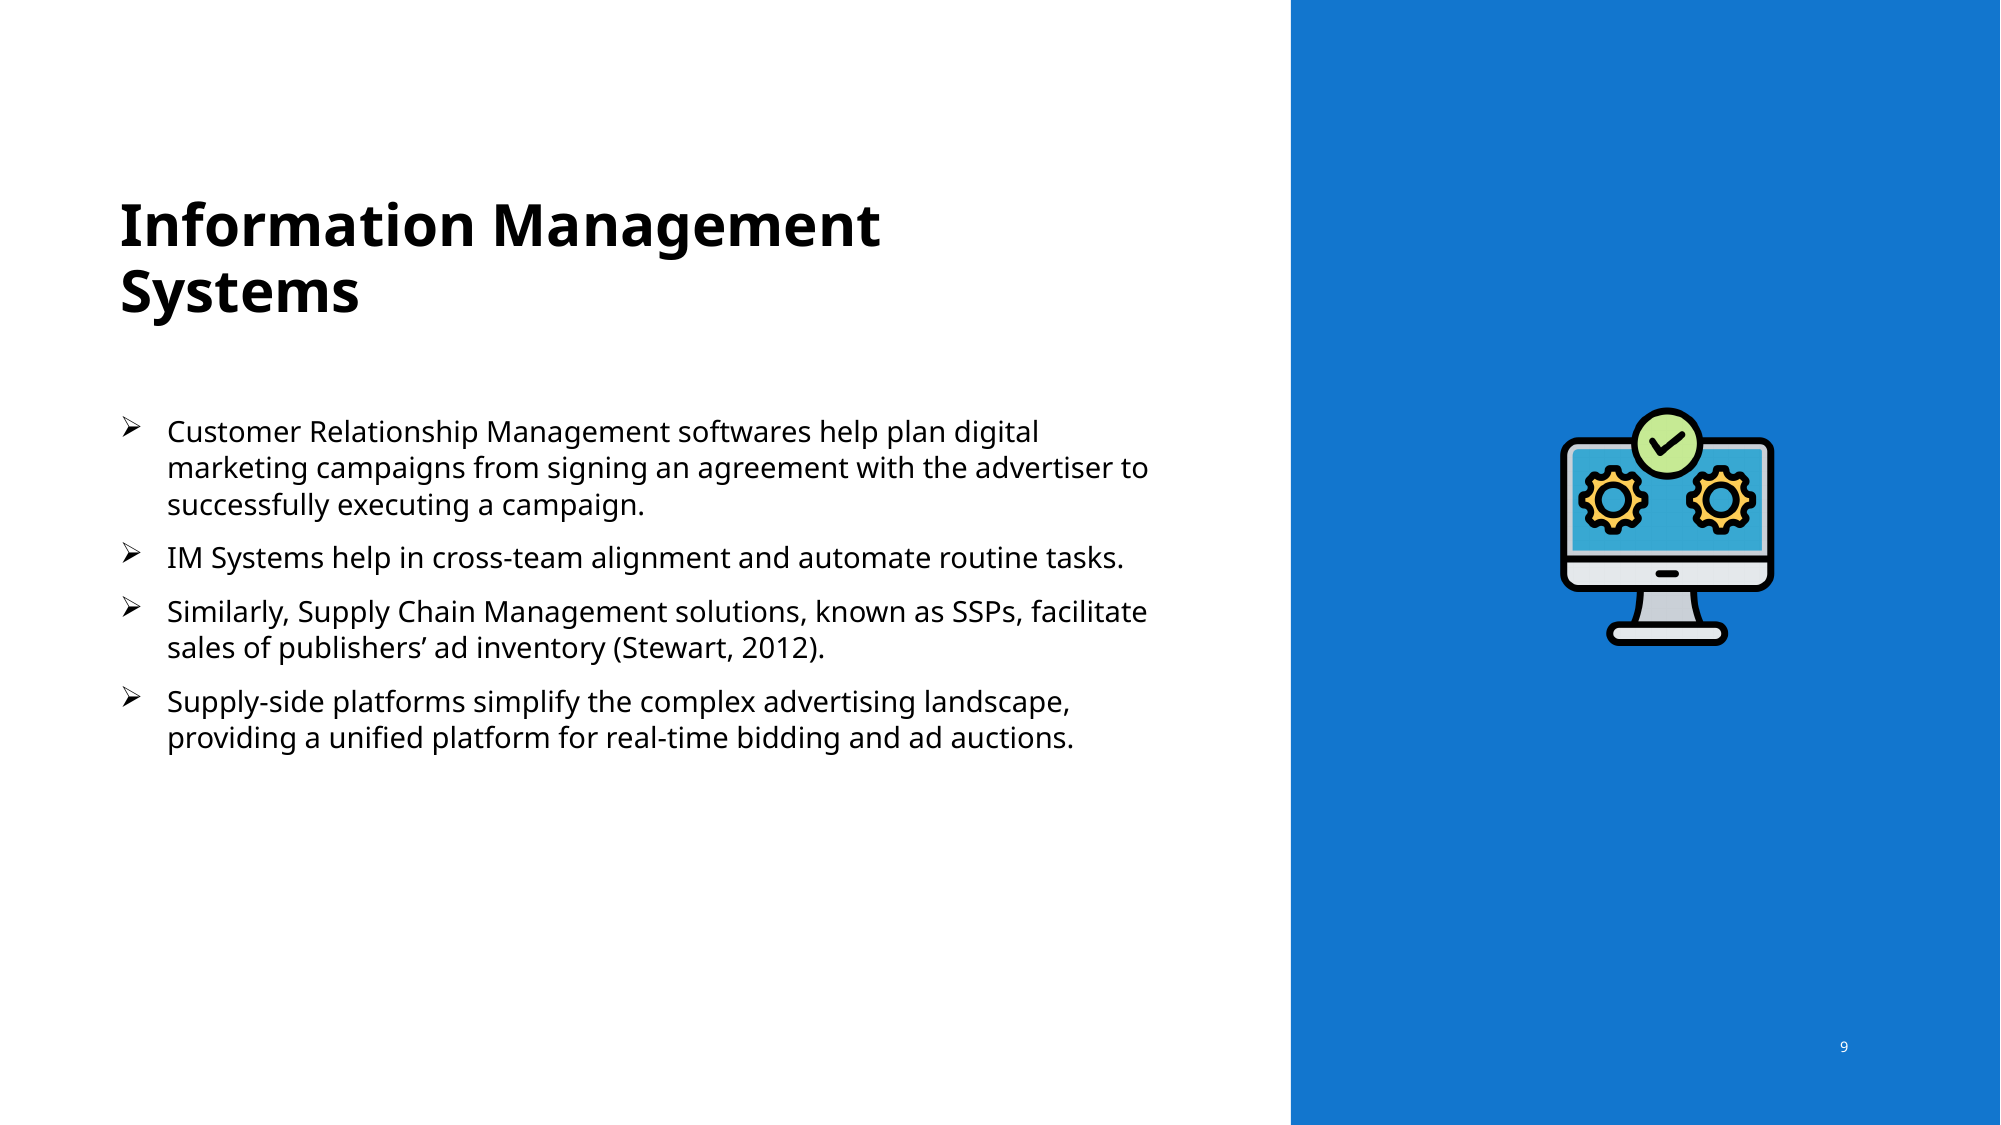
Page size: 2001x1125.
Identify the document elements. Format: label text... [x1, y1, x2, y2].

title Information Management Systems [120, 193, 911, 404]
picture [1543, 403, 1791, 651]
text_box Customer Relationship Management softwares help plan digital marketing campaigns from signing an agreement with the advertiser to successfully executing a campaign. IM Systems help in cross-team alignment and automate routine tasks. Similarly, Supply Chain Management solutions, known as SSPs, facilitate sales of publishers’ ad inventory (Stewart, 2012). Supply-side platforms simplify the complex advertising landscape, providing a unified platform for real-time bidding and ad auctions. [105, 403, 1198, 1004]
